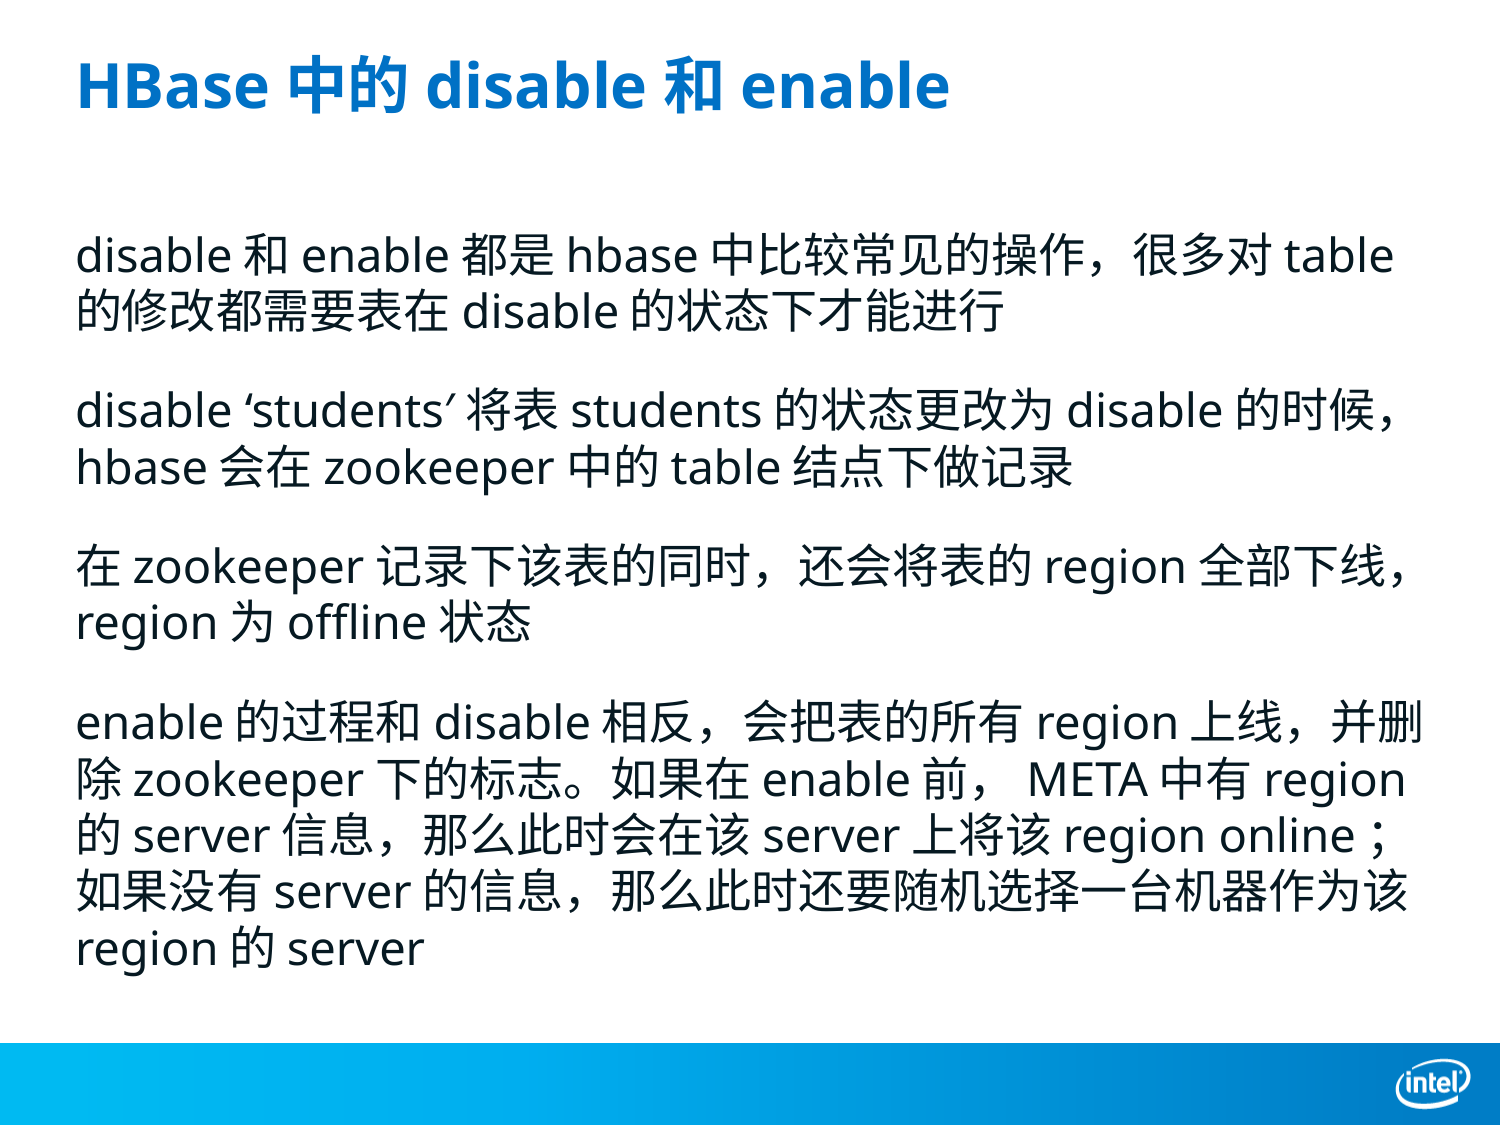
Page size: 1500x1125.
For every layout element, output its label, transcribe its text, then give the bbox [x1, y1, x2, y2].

picture [1289, 1043, 1296, 1125]
picture [1245, 1043, 1252, 1125]
list disable和enable都是hbase中比较常见的操作，很多对table的修改都需要表在disable的状态下才能进行 disable ‘students′将表students的状态更改为disable的时候，hbase会在zookeeper中的table结点下做记录 在zookeeper记录下该表的同时，还会将表的region全部下线，region为offline状态 enable的过程和disable相反，会把表的所有region上线，并删除zookeeper下的标志。如果在enable前，META中有region的server信息，那么此时会在该server上将该region online；如果没有server的信息，那么此时还要随机选择一台机器作为该region的server [75, 224, 1425, 975]
picture [1307, 1043, 1314, 1125]
picture [1324, 1043, 1500, 1125]
title HBase中的disable和enable [75, 67, 1425, 213]
